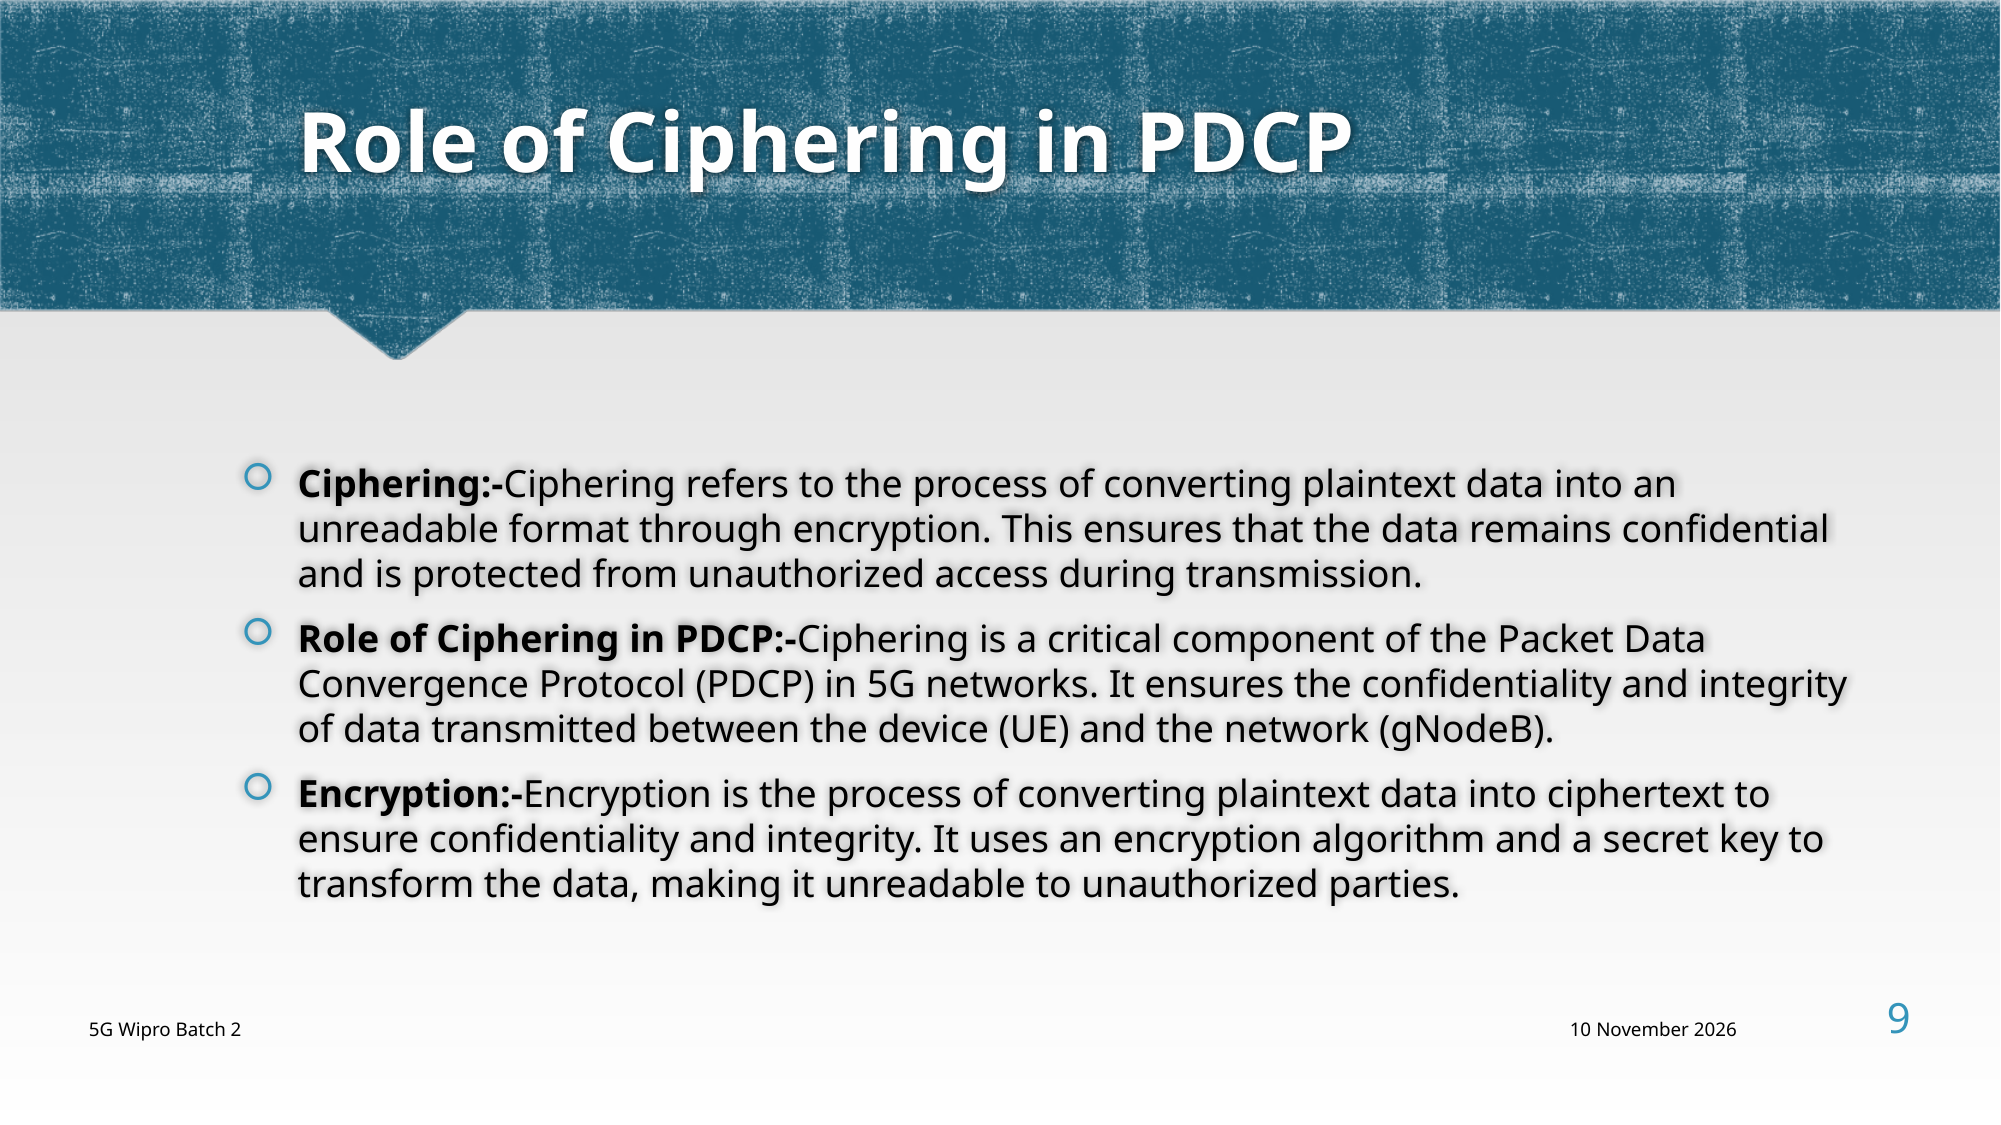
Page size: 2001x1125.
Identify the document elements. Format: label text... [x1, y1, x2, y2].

footer 5G Wipro Batch 2 [74, 991, 1493, 1051]
slide_number 9 [1751, 970, 1926, 1051]
title Role of Ciphering in PDCP [282, 37, 2000, 197]
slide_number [1531, 991, 1751, 1051]
list Ciphering:-Ciphering refers to the process of converting plaintext data into an unreadable format through encryption. This ensures that the data remains confidential and is protected from unauthorized access during transmission. Role of Ciphering in PDCP:-Ciphering is a critical component of the Packet Data Convergence Protocol (PDCP) in 5G networks. It ensures the confidentiality and integrity of data transmitted between the device (UE) and the network (gNodeB). Encryption:-Encryption is the process of converting plaintext data into ciphertext to ensure confidentiality and integrity. It uses an encryption algorithm and a secret key to transform the data, making it unreadable to unauthorized parties. [226, 328, 1870, 1101]
